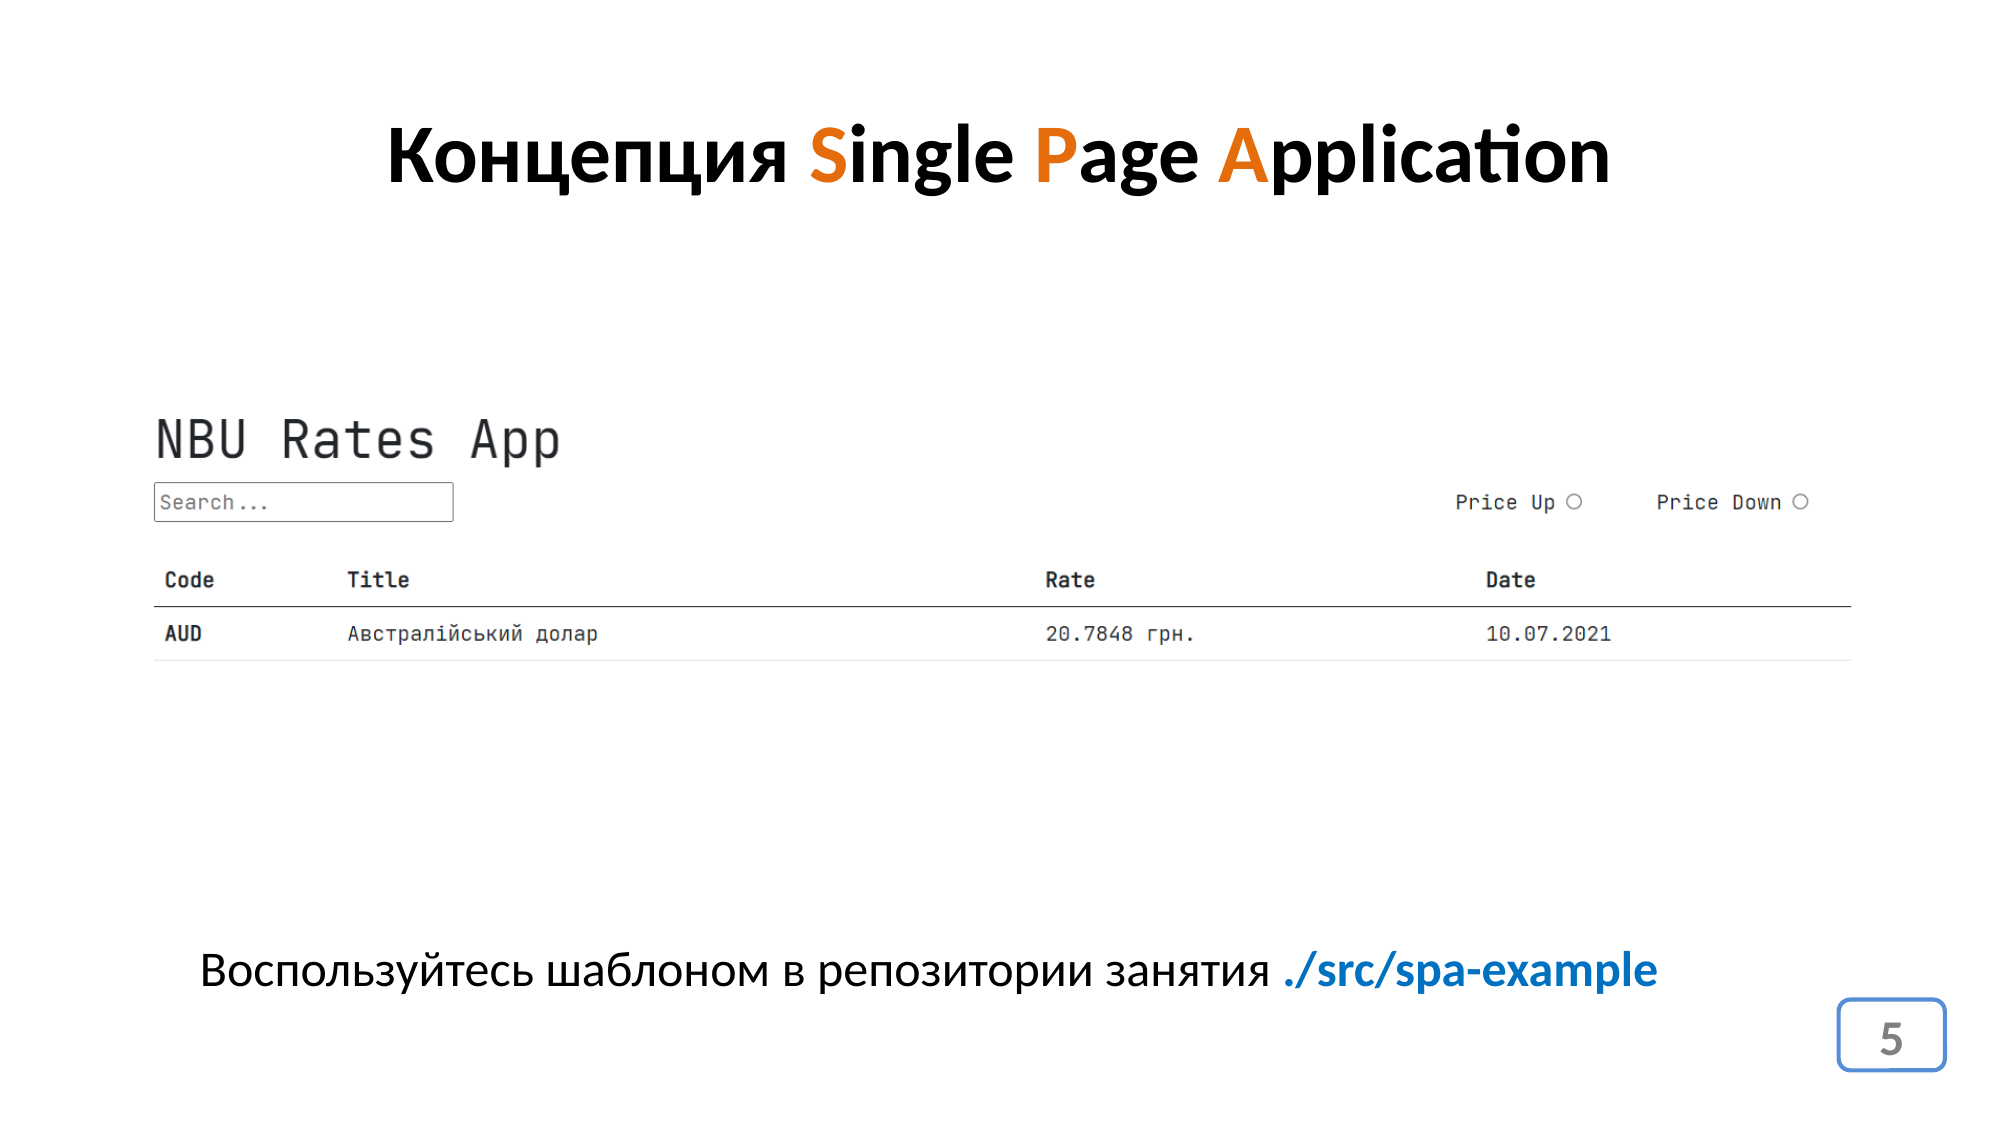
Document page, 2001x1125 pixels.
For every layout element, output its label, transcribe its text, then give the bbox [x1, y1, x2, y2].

text_box Концепция Single Page Application [0, 92, 2000, 207]
text_box Воспользуйтесь шаблоном в репозитории занятия ./src/spa-example [184, 928, 1969, 1004]
text_box 5 [1836, 1004, 1948, 1073]
picture [0, 376, 2000, 749]
